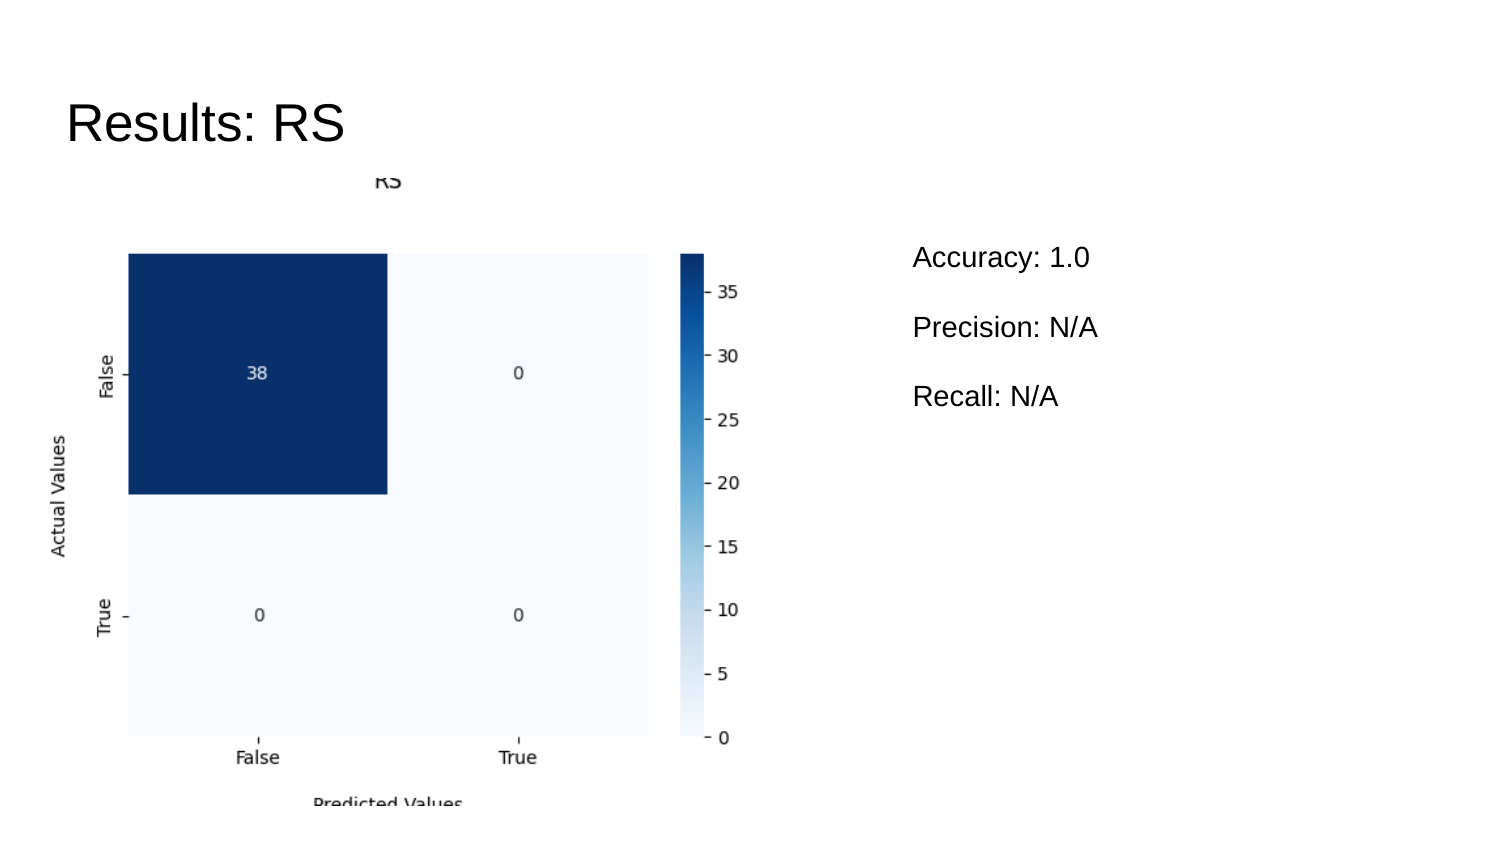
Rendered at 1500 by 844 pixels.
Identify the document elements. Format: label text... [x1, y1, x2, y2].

picture [24, 178, 861, 806]
title Results: RS [51, 72, 1449, 167]
text_box Accuracy: 1.0 Precision: N/A Recall: N/A [897, 222, 1383, 428]
